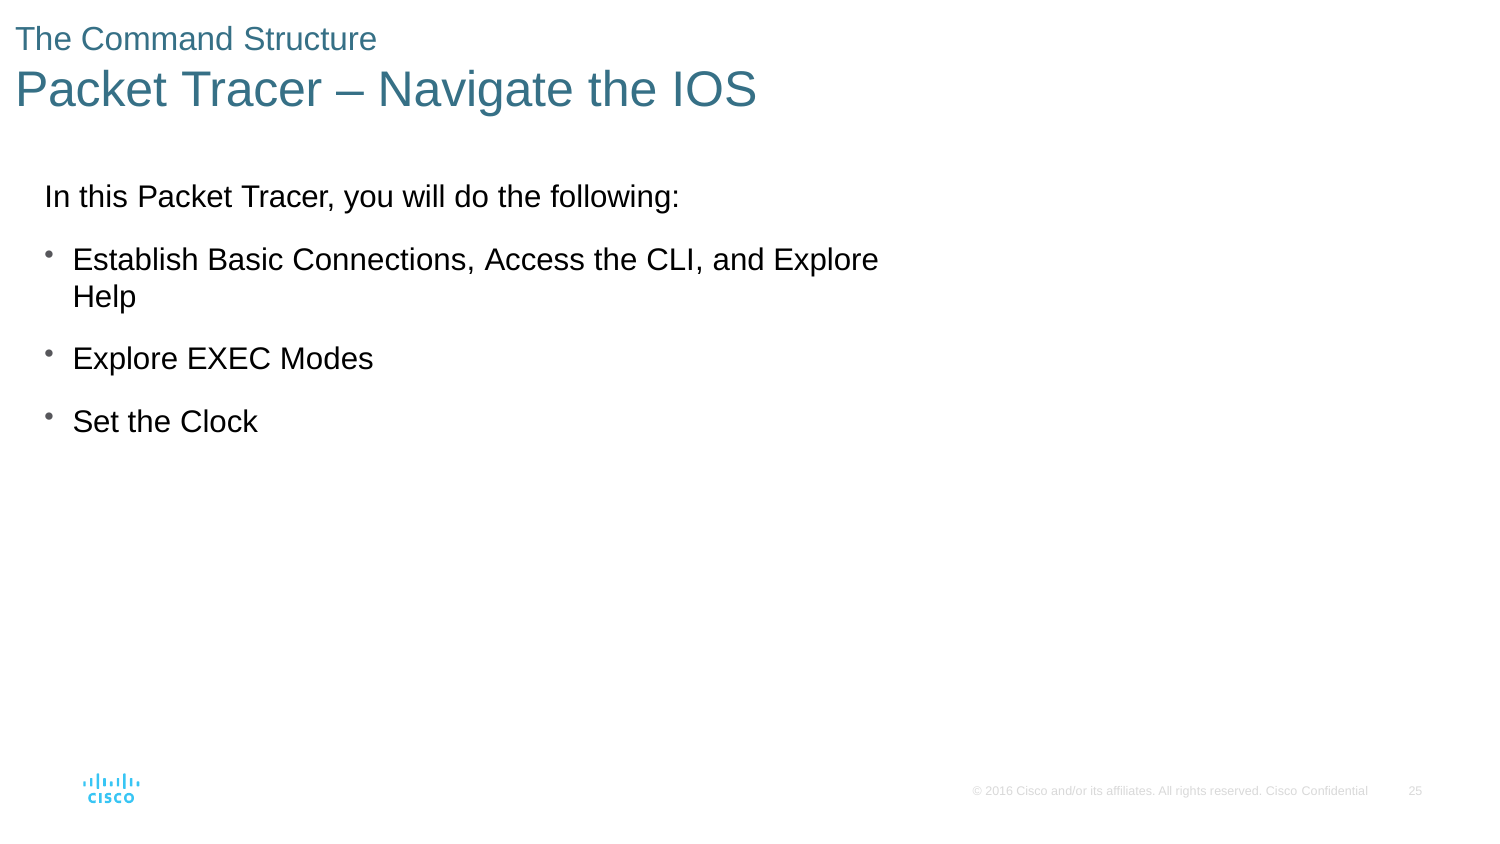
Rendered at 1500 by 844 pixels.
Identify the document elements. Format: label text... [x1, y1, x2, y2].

footer © 2016 Cisco and/or its affiliates. All rights reserved. Cisco Confidential [970, 782, 1381, 844]
slide_number 25 [1402, 782, 1429, 844]
text_box In this Packet Tracer, you will do the following: Establish Basic Connections, Access the CLI, and Explore Help Explore EXEC Modes Set the Clock [42, 174, 952, 439]
title The Command Structure Packet Tracer – Navigate the IOS [12, 15, 763, 159]
